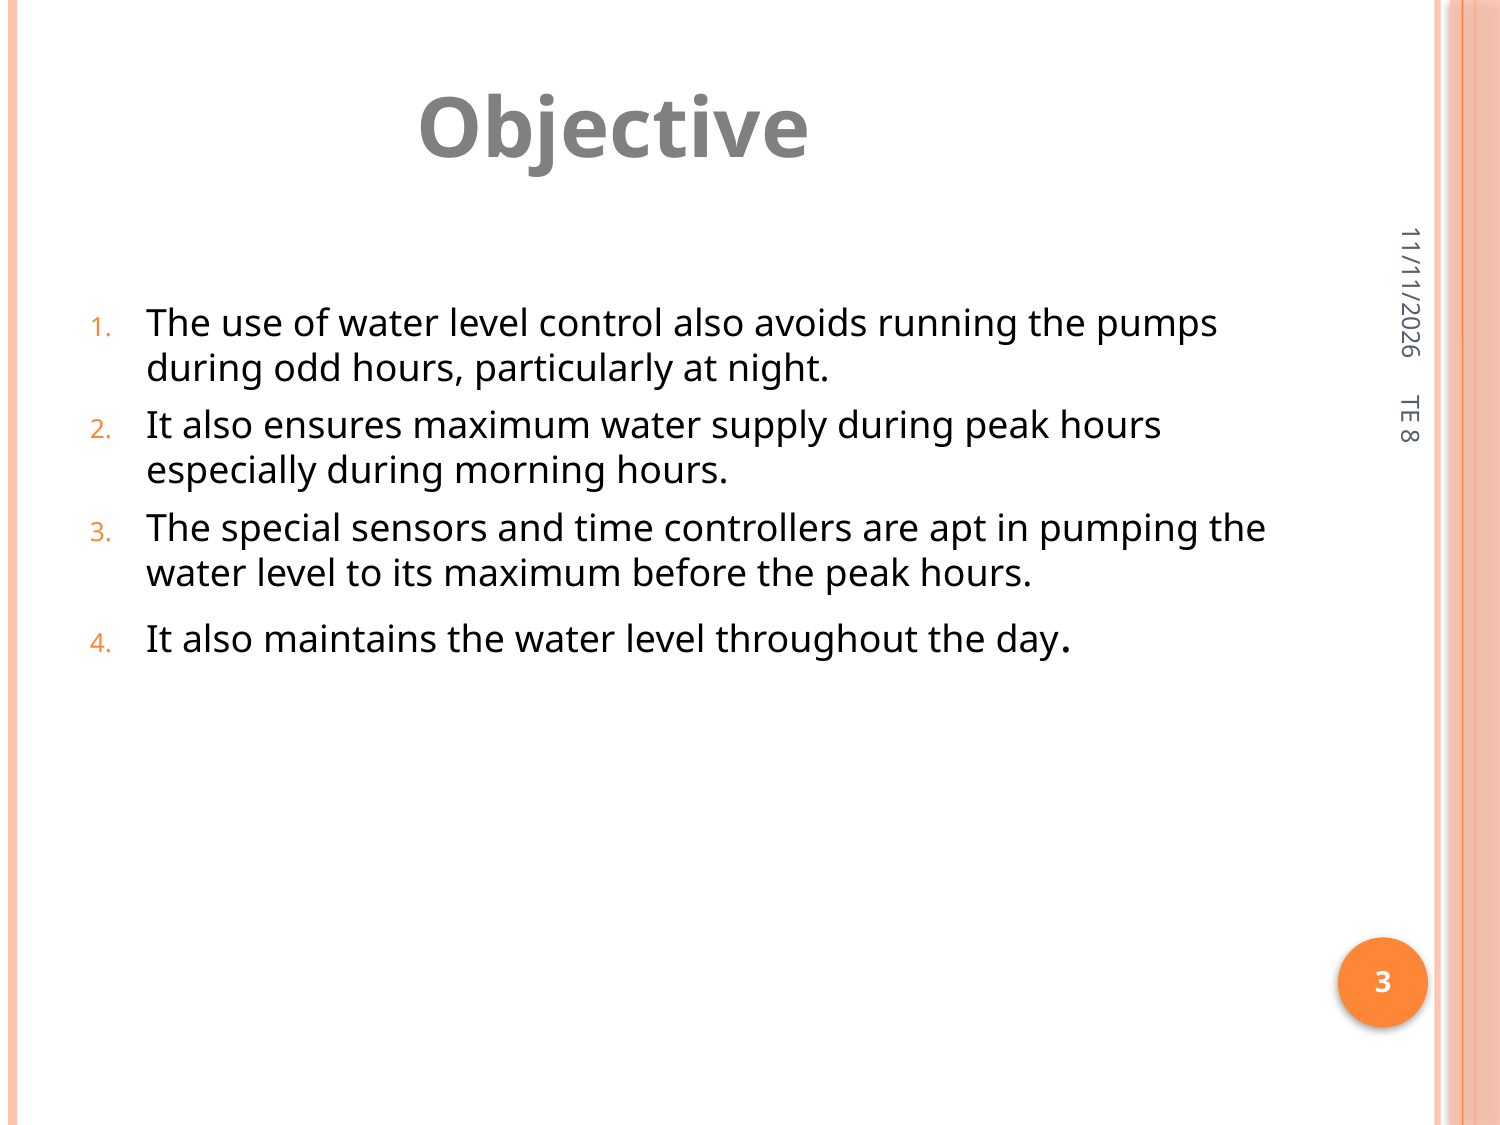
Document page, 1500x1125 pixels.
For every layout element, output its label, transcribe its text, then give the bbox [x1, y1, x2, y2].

slide_number 3 [1333, 940, 1434, 1027]
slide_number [1378, 43, 1442, 374]
list Objective The use of water level control also avoids running the pumps during odd hours, particularly at night. It also ensures maximum water supply during peak hours especially during morning hours. The special sensors and time controllers are apt in pumping the water level to its maximum before the peak hours. It also maintains the water level throughout the day. [75, 66, 1300, 1062]
footer TE 8 [1379, 380, 1440, 906]
